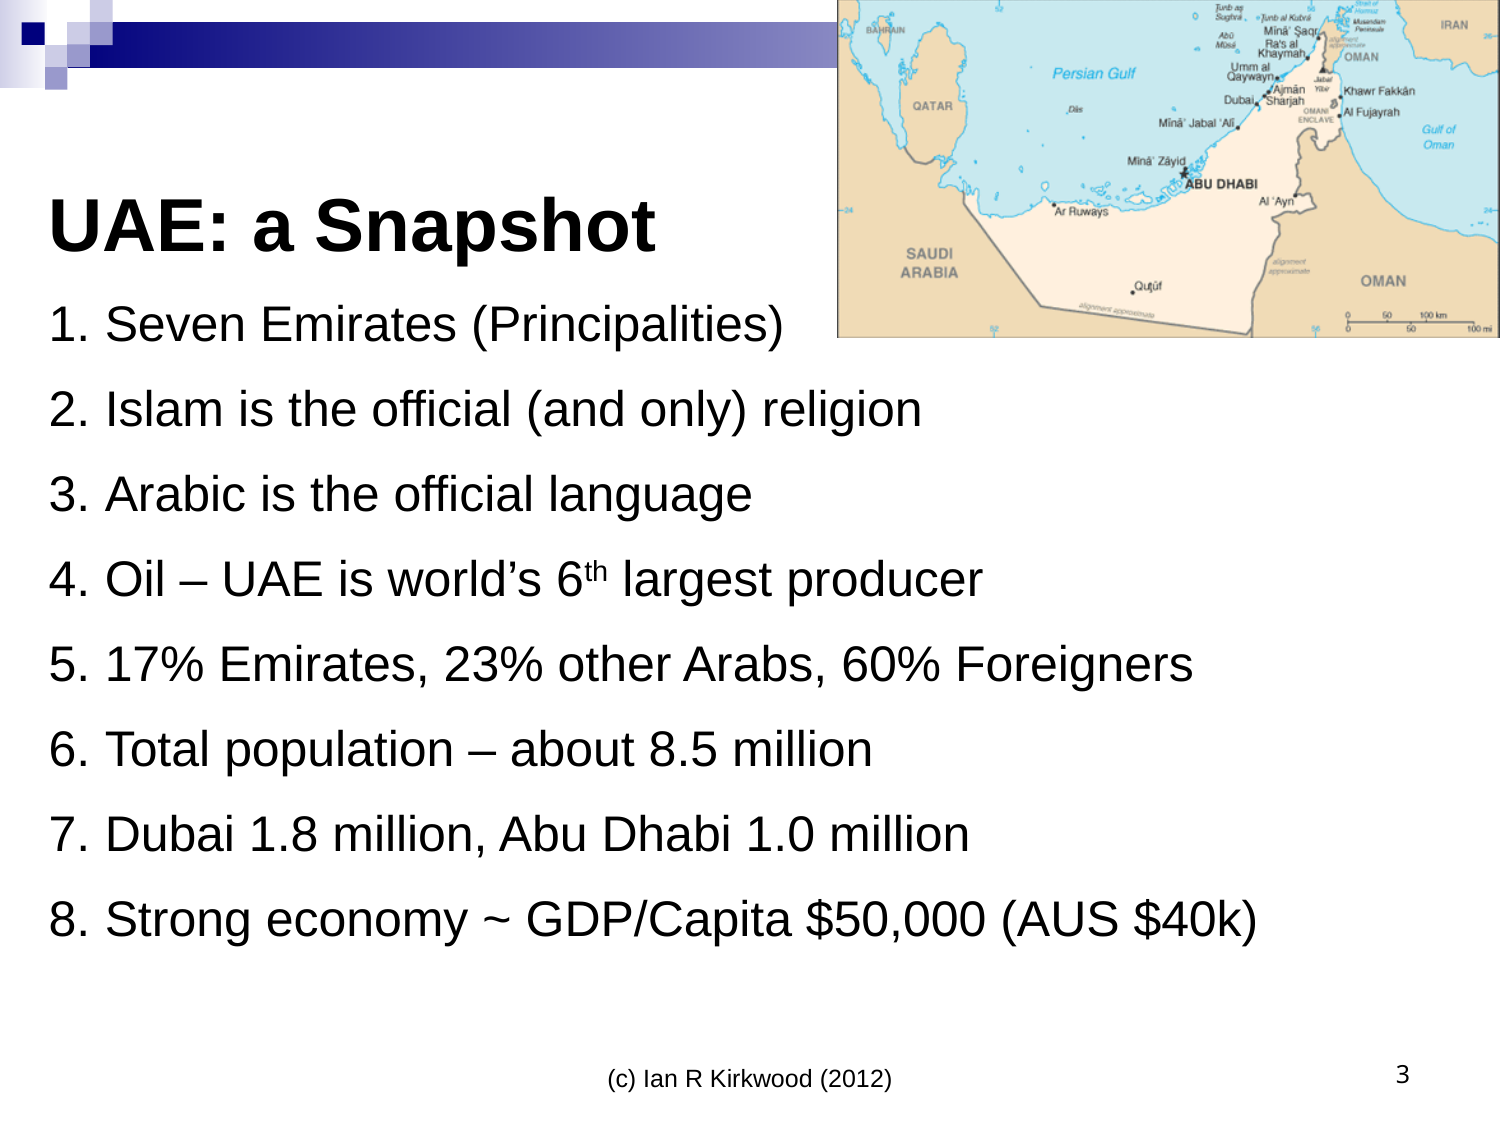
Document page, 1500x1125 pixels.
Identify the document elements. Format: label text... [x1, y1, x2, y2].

slide_number 3 [1074, 1050, 1425, 1100]
text_box [124, 549, 1475, 1050]
footer (c) Ian R Kirkwood (2012) [512, 1050, 988, 1100]
text_box UAE: a Snapshot Seven Emirates (Principalities) Islam is the official (and only) religion Arabic is the official language Oil – UAE is world’s 6th largest producer 17% Emirates, 23% other Arabs, 60% Foreigners Total population – about 8.5 million Dubai 1.8 million, Abu Dhabi 1.0 million Strong economy ~ GDP/Capita $50,000 (AUS $40k) [33, 168, 1472, 1039]
picture [837, 0, 1500, 338]
